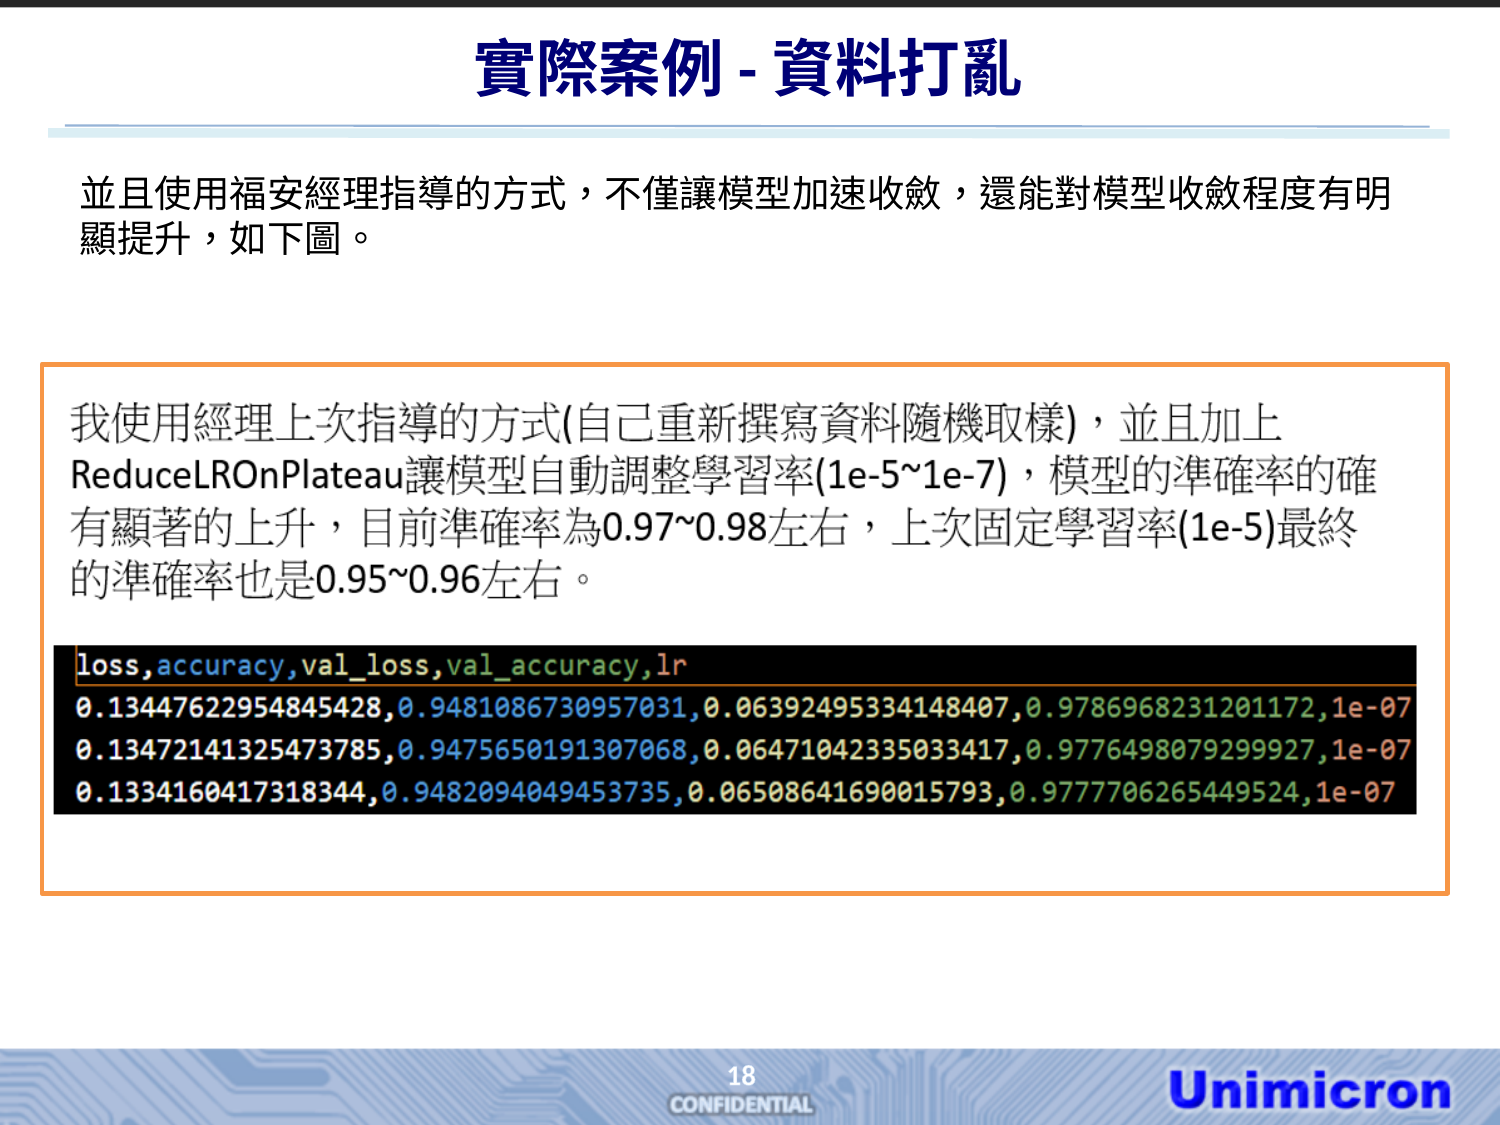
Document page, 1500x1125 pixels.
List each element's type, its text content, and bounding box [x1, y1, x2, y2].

picture [0, 126, 1500, 1125]
text_box 並且使用福安經理指導的方式，不僅讓模型加速收斂，還能對模型收斂程度有明顯提升，如下圖。 [64, 162, 1436, 267]
text_box [41, 364, 1448, 894]
title 實際案例-資料打亂 [0, 7, 1500, 126]
slide_number 18 [679, 1043, 804, 1104]
